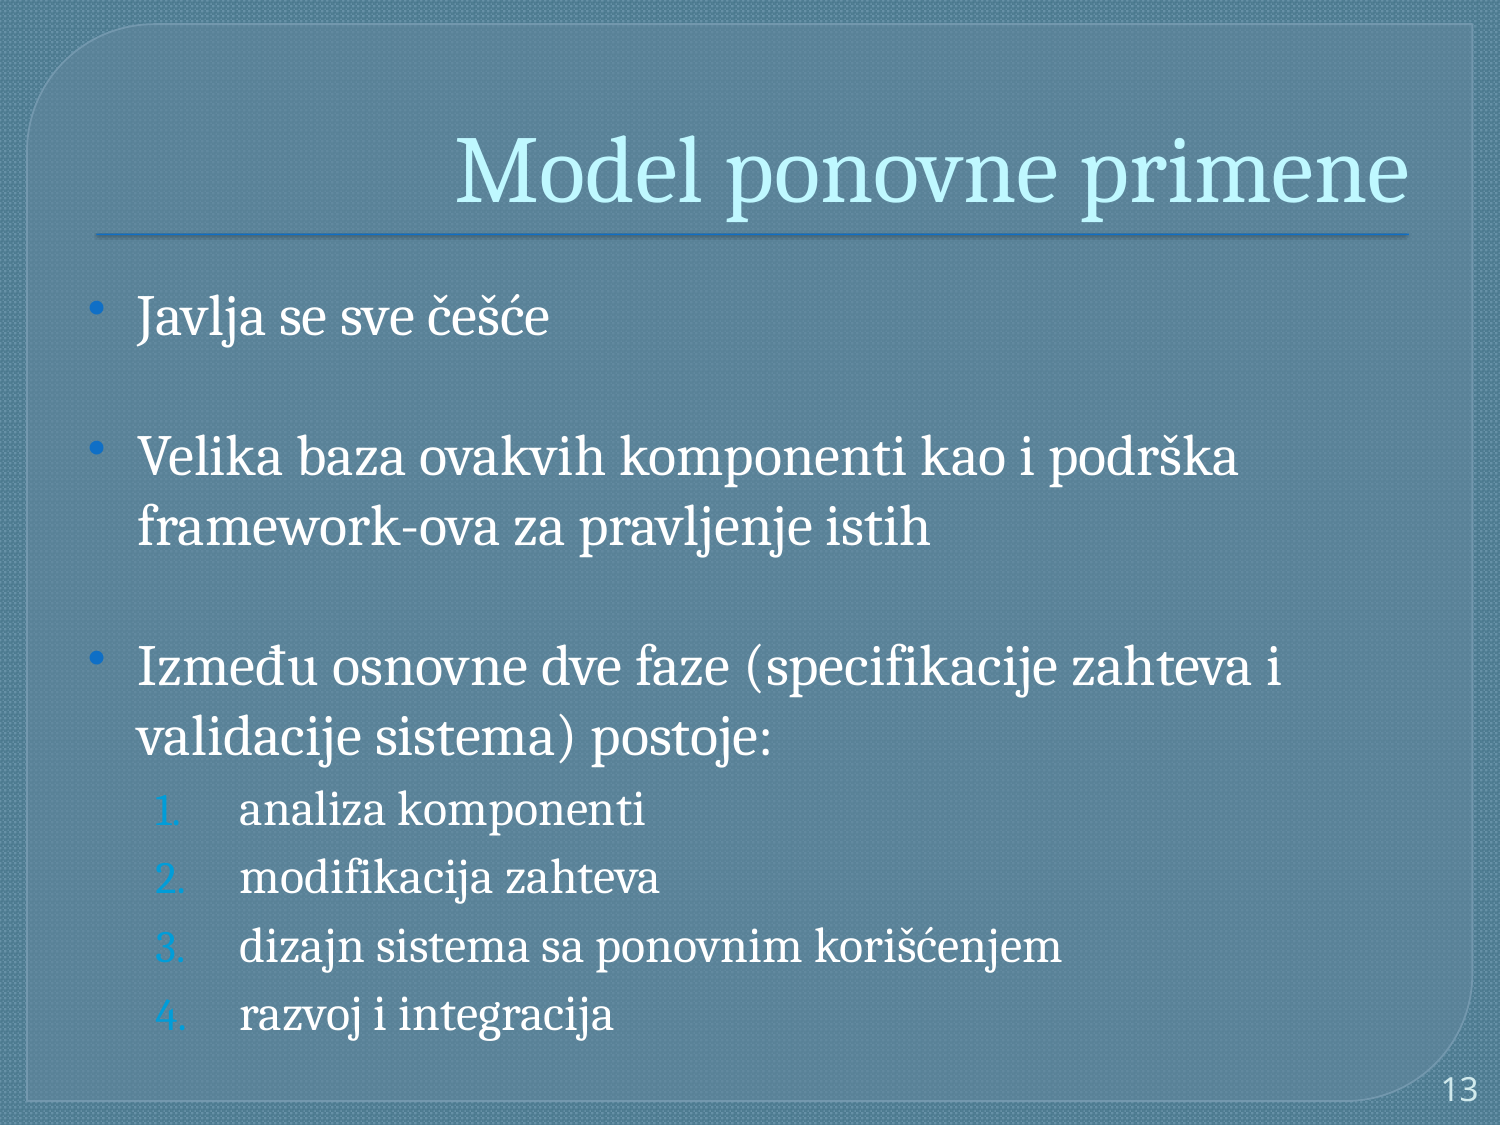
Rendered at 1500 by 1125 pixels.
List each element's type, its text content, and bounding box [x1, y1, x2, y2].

title Model ponovne primene [75, 41, 1425, 230]
slide_number 13 [1417, 1068, 1494, 1114]
list Javlja se sve češće Velika baza ovakvih komponenti kao i podrška framework-ova za pravljenje istih Između osnovne dve faze (specifikacije zahteva i validacije sistema) postoje: analiza komponenti modifikacija zahteva dizajn sistema sa ponovnim korišćenjem razvoj i integracija [75, 270, 1425, 1013]
